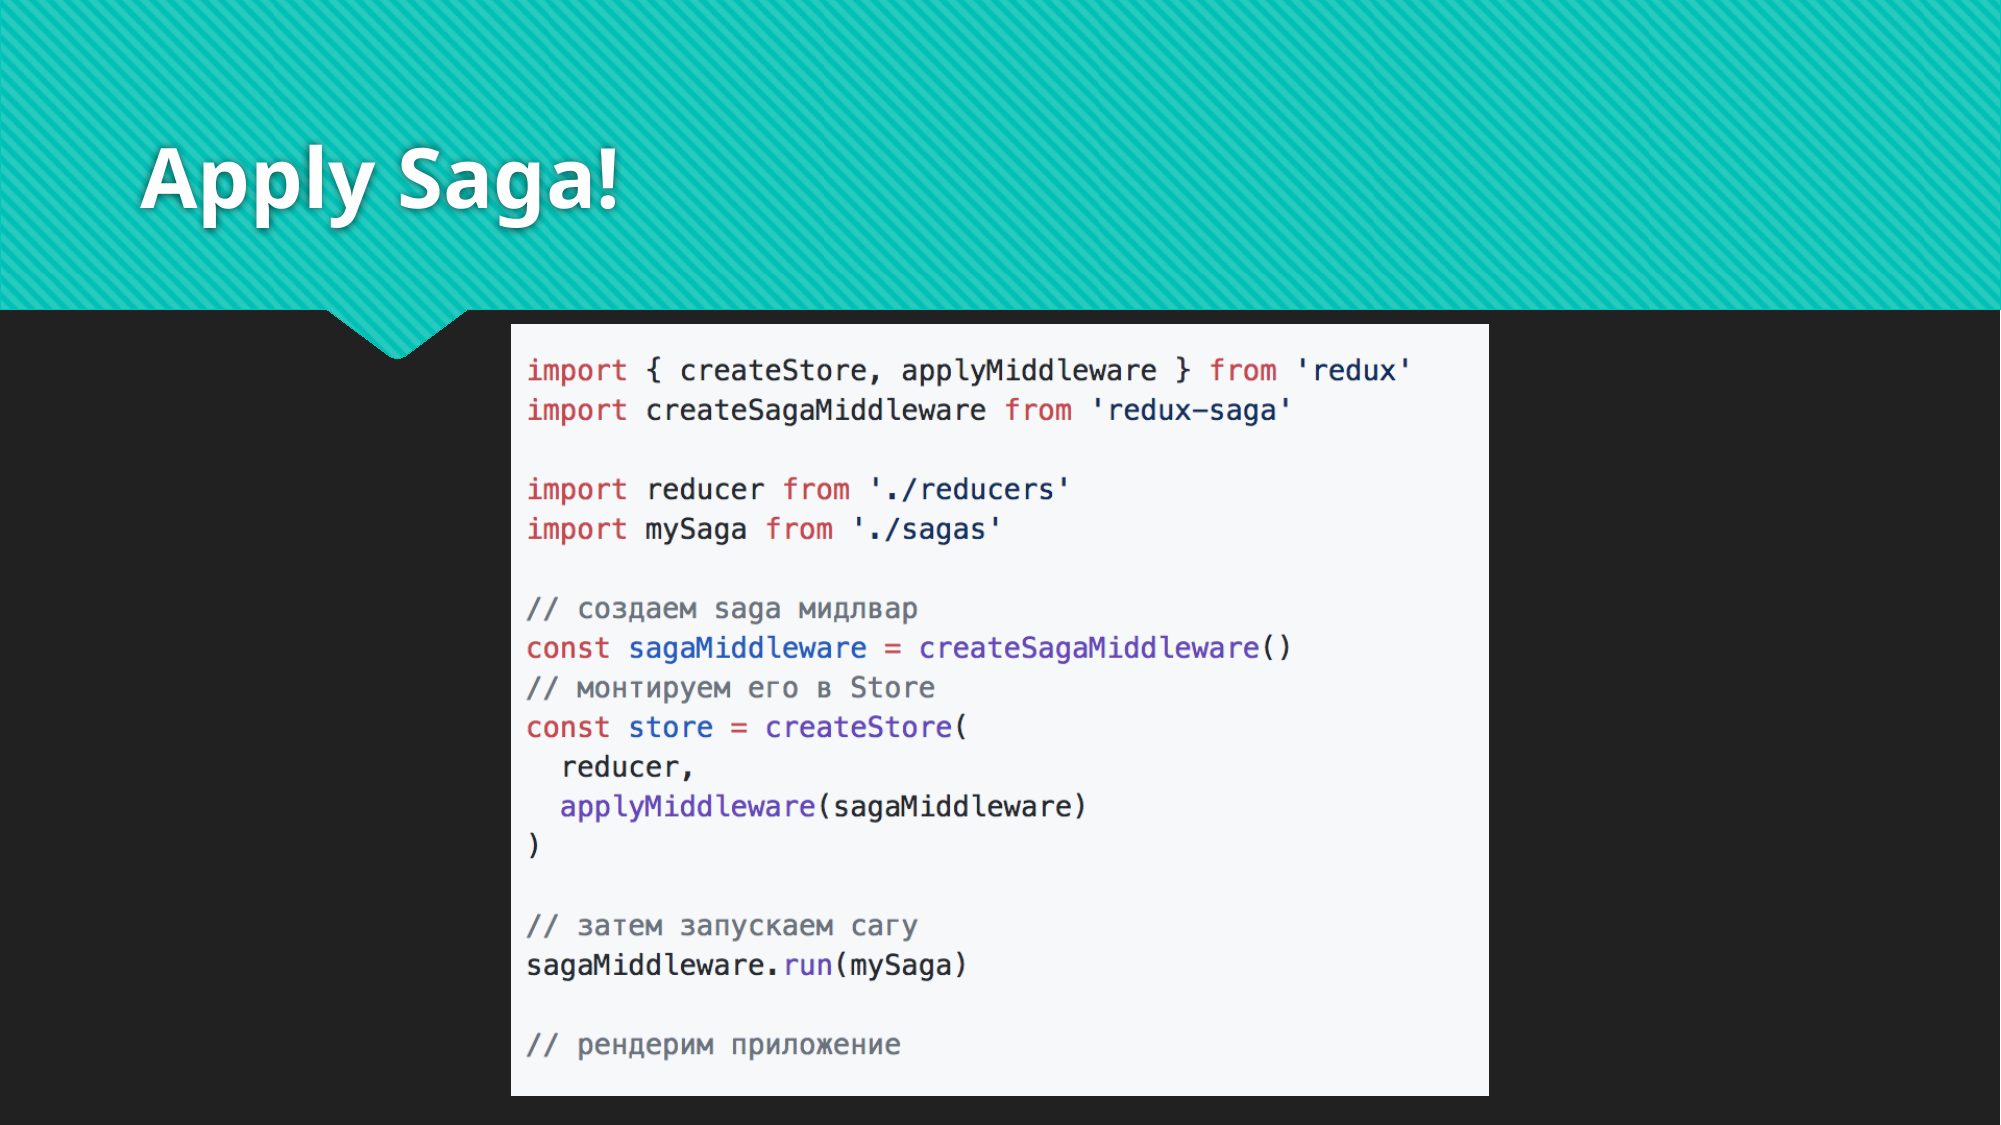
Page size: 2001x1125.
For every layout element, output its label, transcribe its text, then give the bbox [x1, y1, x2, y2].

picture [511, 324, 1489, 1097]
picture [1, 0, 2000, 358]
title Apply Saga! [132, 72, 1868, 234]
